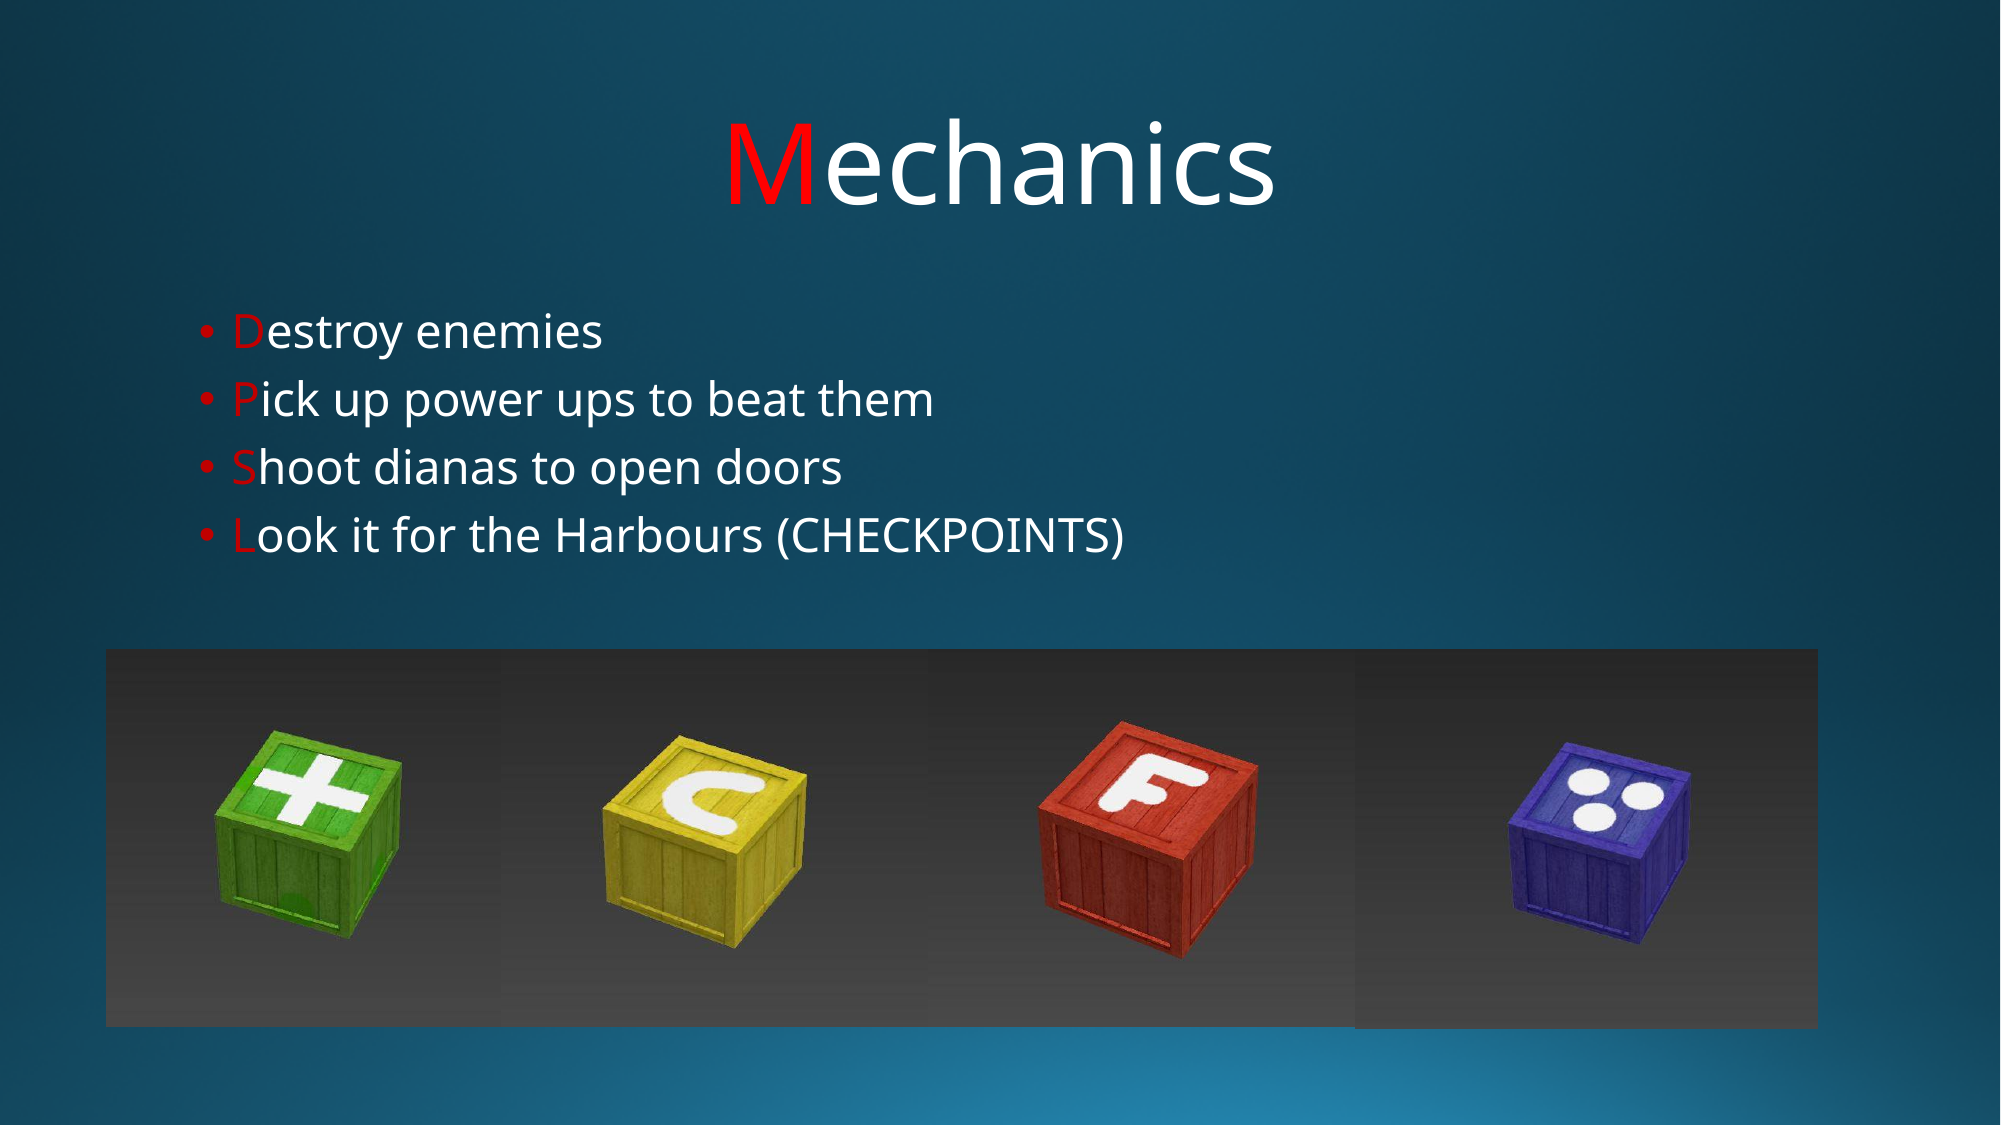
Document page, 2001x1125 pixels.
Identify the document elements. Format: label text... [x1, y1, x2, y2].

list Destroy enemies Pick up power ups to beat them Shoot dianas to open doors Look it for the Harbours (CHECKPOINTS) [183, 300, 1863, 572]
picture [0, 0, 2001, 1125]
title Mechanics [137, 59, 1863, 278]
